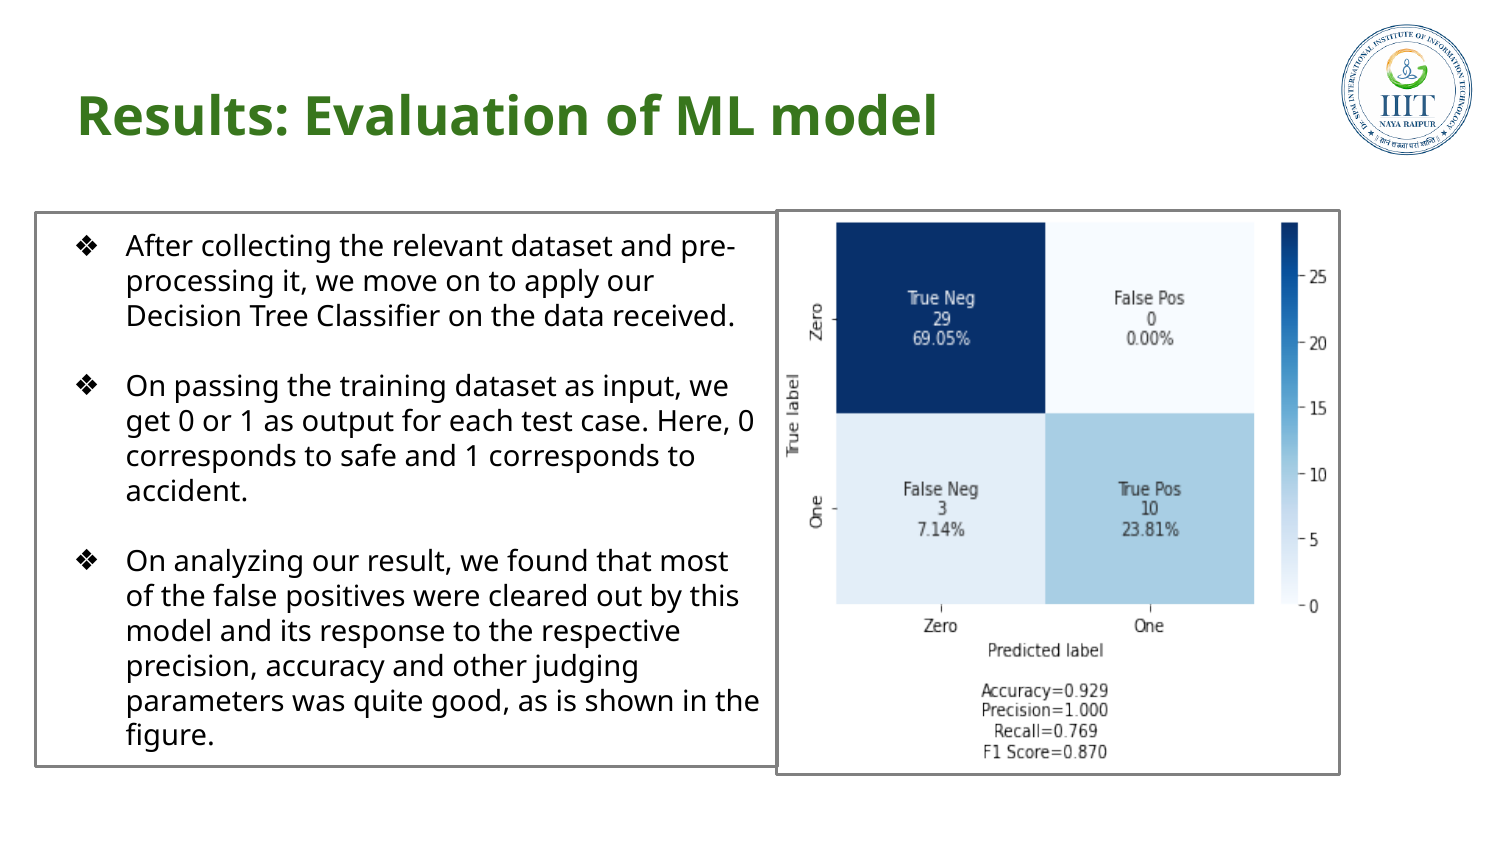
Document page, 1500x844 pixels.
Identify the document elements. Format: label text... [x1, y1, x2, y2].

text_box After collecting the relevant dataset and pre-processing it, we move on to apply our Decision Tree Classiﬁer on the data received. On passing the training dataset as input, we get 0 or 1 as output for each test case. Here, 0 corresponds to safe and 1 corresponds to accident. On analyzing our result, we found that most of the false positives were cleared out by this model and its response to the respective precision, accuracy and other judging parameters was quite good, as is shown in the figure. [35, 212, 775, 767]
picture [777, 212, 1339, 774]
text_box Results: Evaluation of ML model [61, 66, 1001, 162]
picture [1338, 21, 1476, 159]
